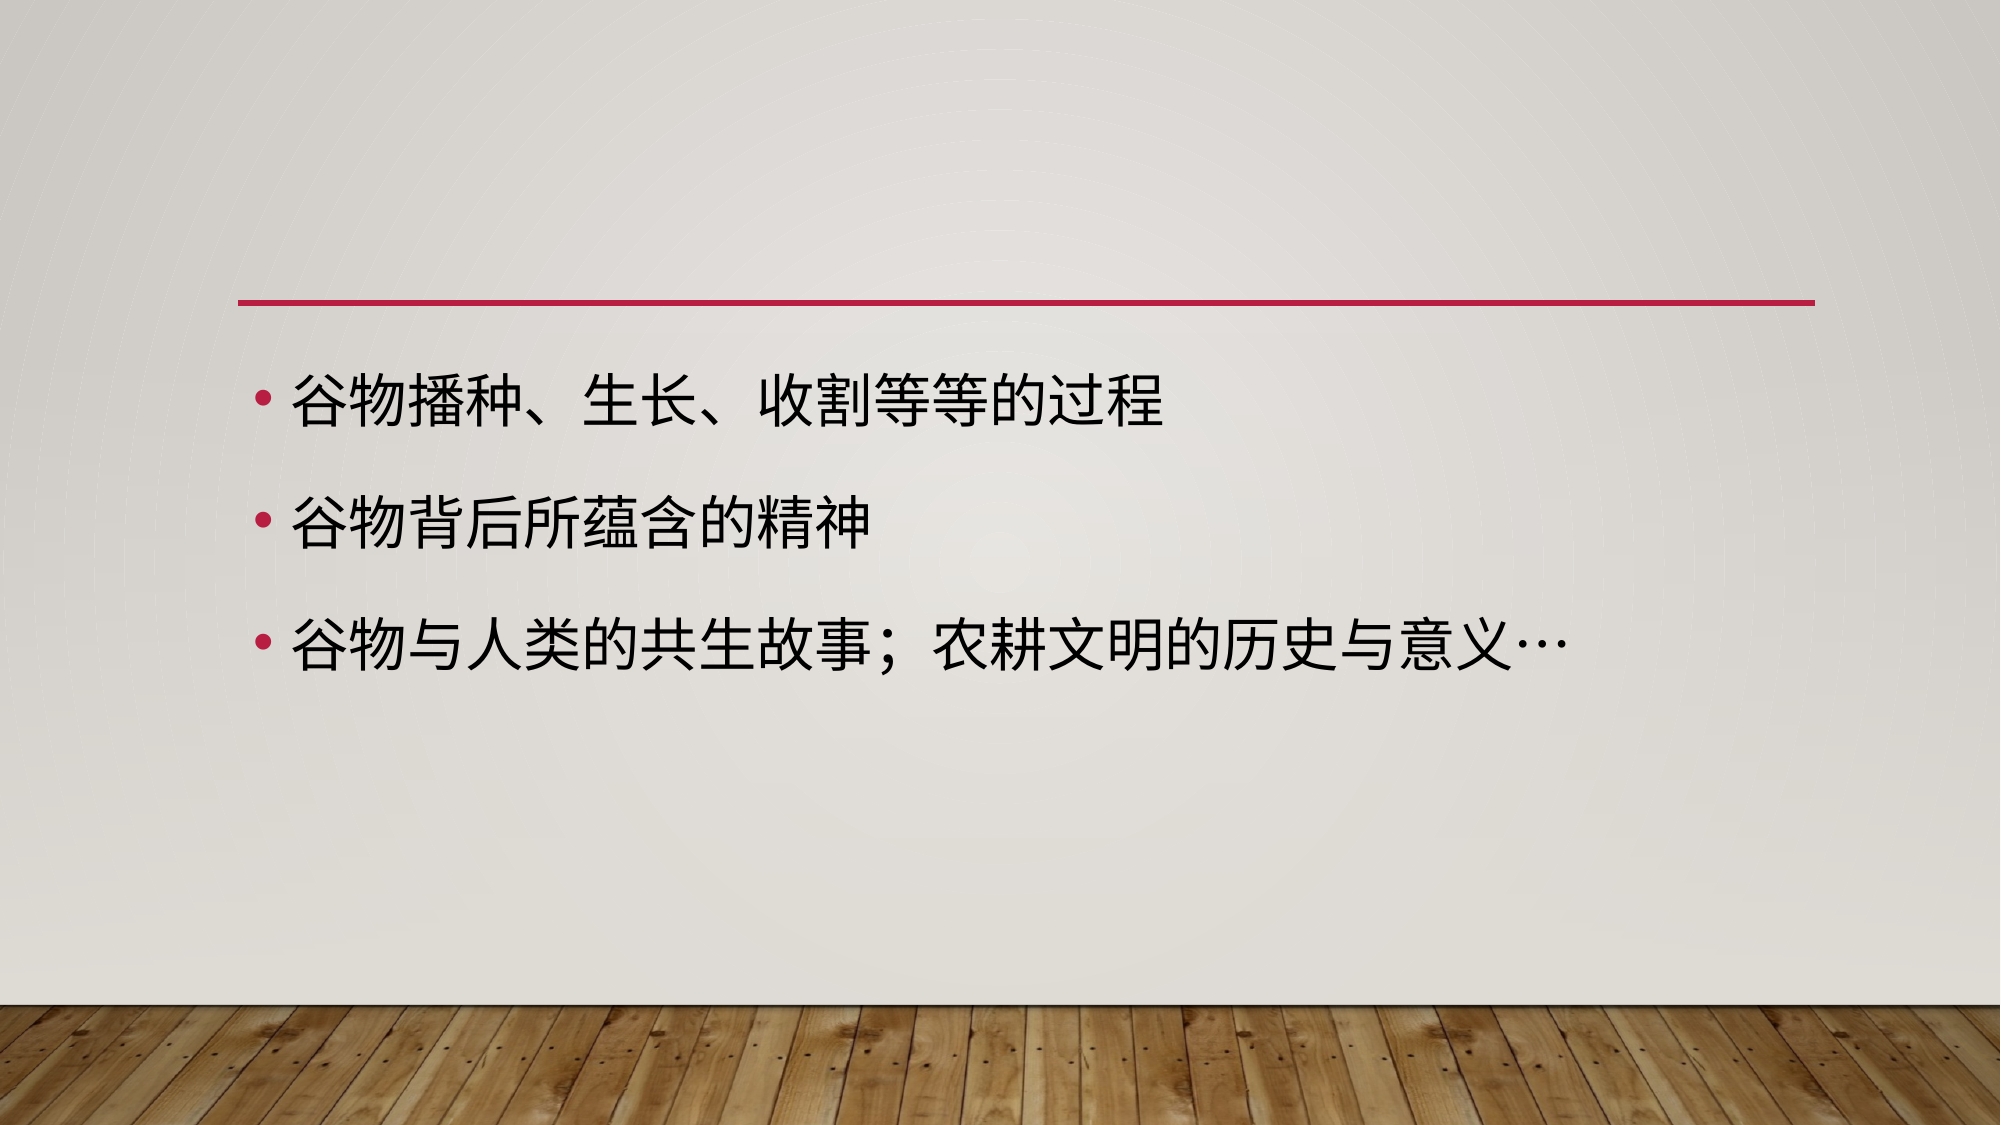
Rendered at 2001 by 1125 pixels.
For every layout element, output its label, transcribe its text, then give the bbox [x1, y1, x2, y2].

list 谷物播种、生长、收割等等的过程 谷物背后所蕴含的精神 谷物与人类的共生故事；农耕文明的历史与意义… [238, 330, 1814, 897]
picture [0, 1005, 2000, 1125]
